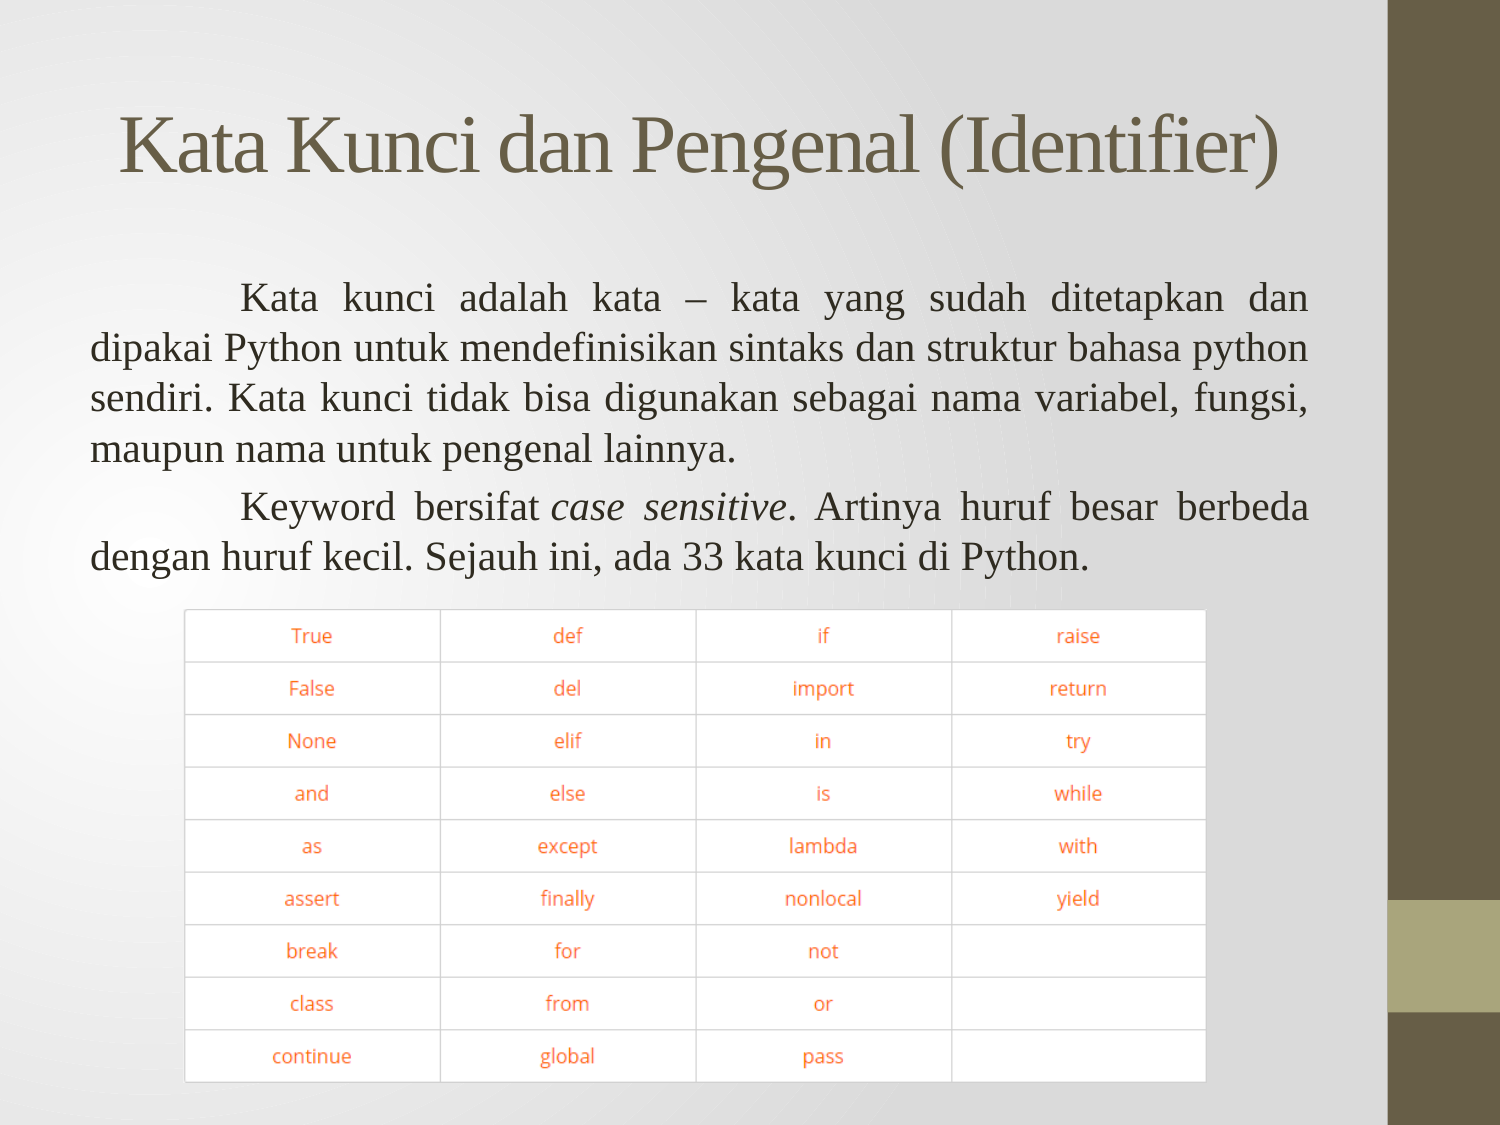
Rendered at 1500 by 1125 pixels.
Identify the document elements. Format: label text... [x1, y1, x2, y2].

picture [182, 609, 1208, 1083]
title Kata Kunci dan Pengenal (Identifier) [75, 45, 1325, 233]
list Kata kunci adalah kata – kata yang sudah ditetapkan dan dipakai Python untuk mendefinisikan sintaks dan struktur bahasa python sendiri. Kata kunci tidak bisa digunakan sebagai nama variabel, fungsi, maupun nama untuk pengenal lainnya. Keyword bersifat case sensitive. Artinya huruf besar berbeda dengan huruf kecil. Sejauh ini, ada 33 kata kunci di Python. [75, 262, 1325, 1050]
